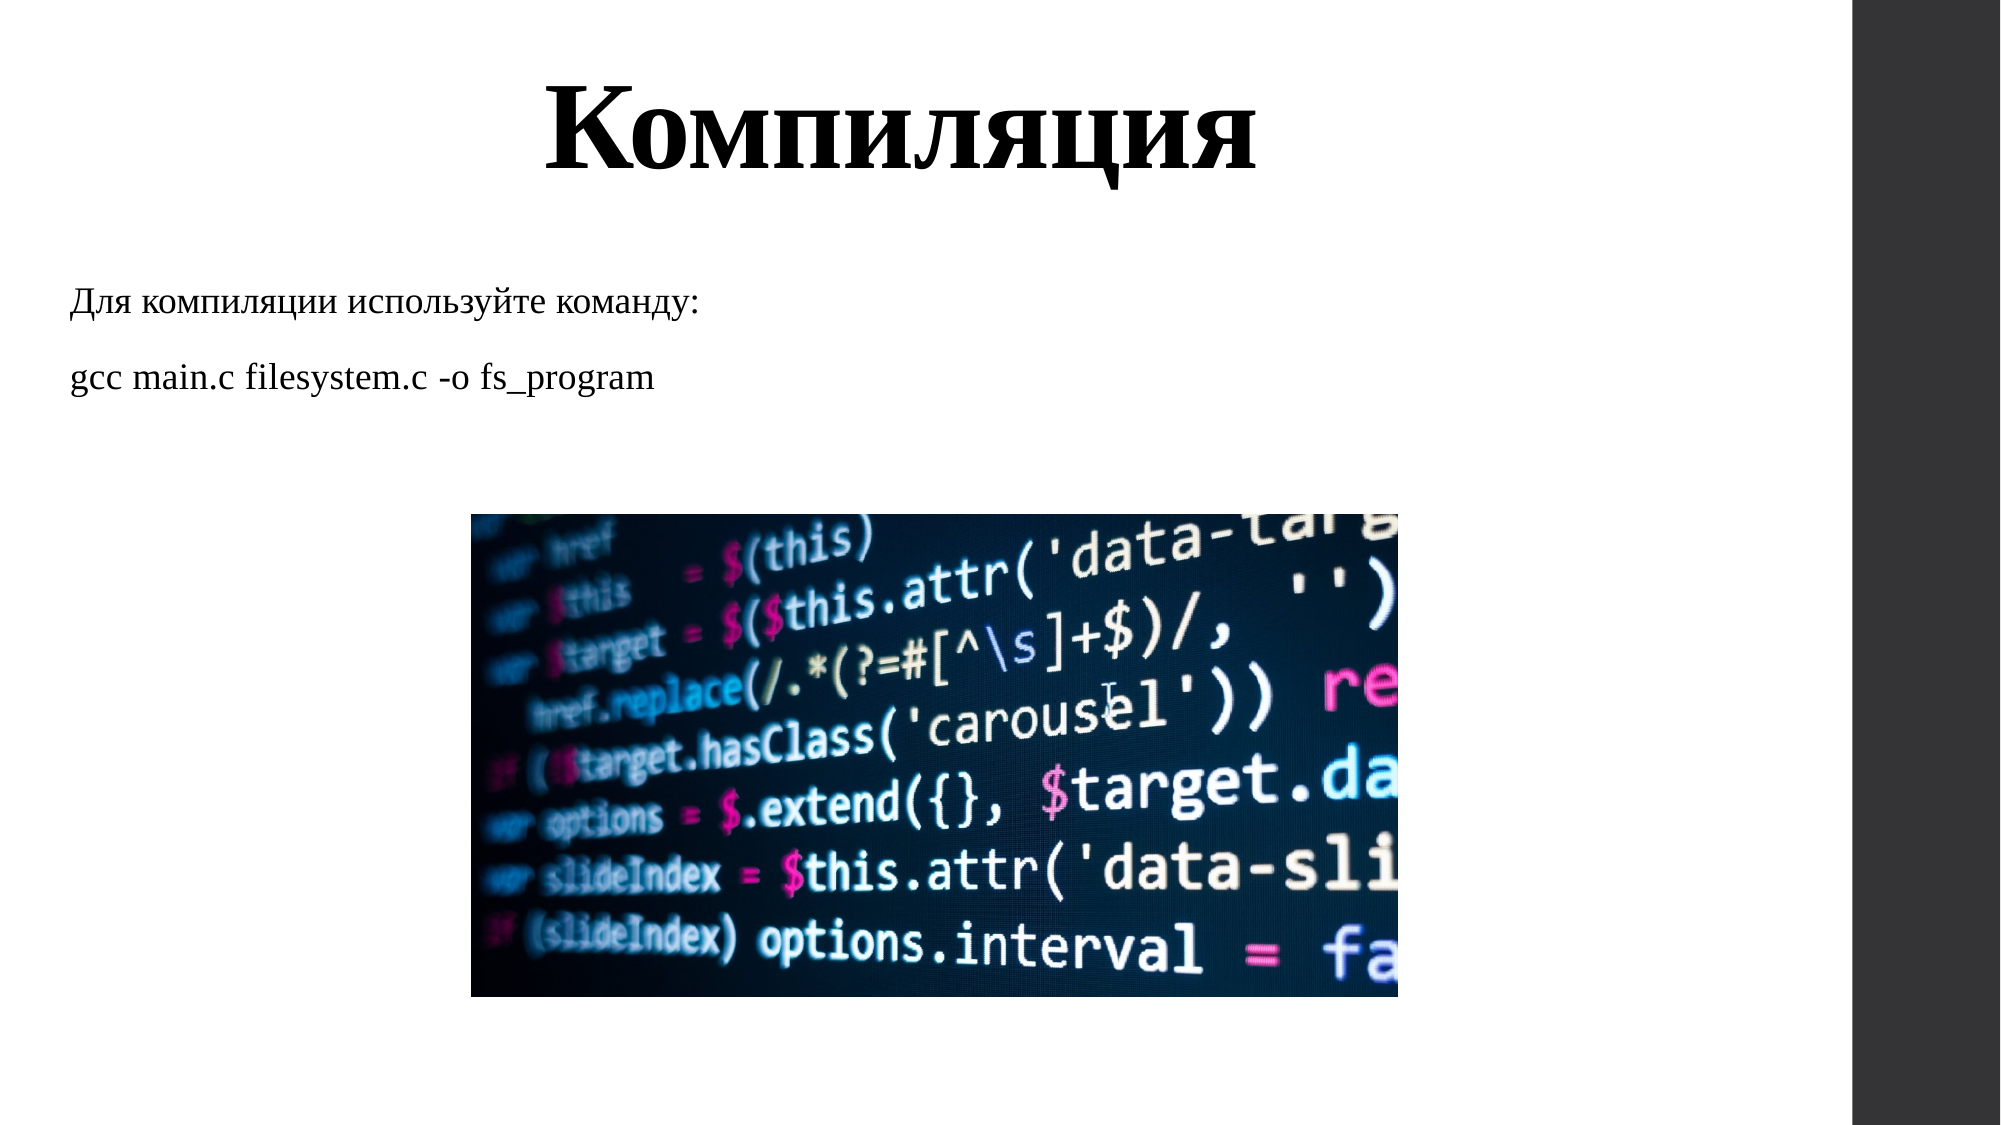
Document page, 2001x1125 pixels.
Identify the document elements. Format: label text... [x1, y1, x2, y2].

list Для компиляции используйте команду: gcc main.c filesystem.c -o fs_program [54, 272, 1770, 473]
picture [470, 513, 1398, 997]
title Компиляция [529, 135, 1295, 272]
